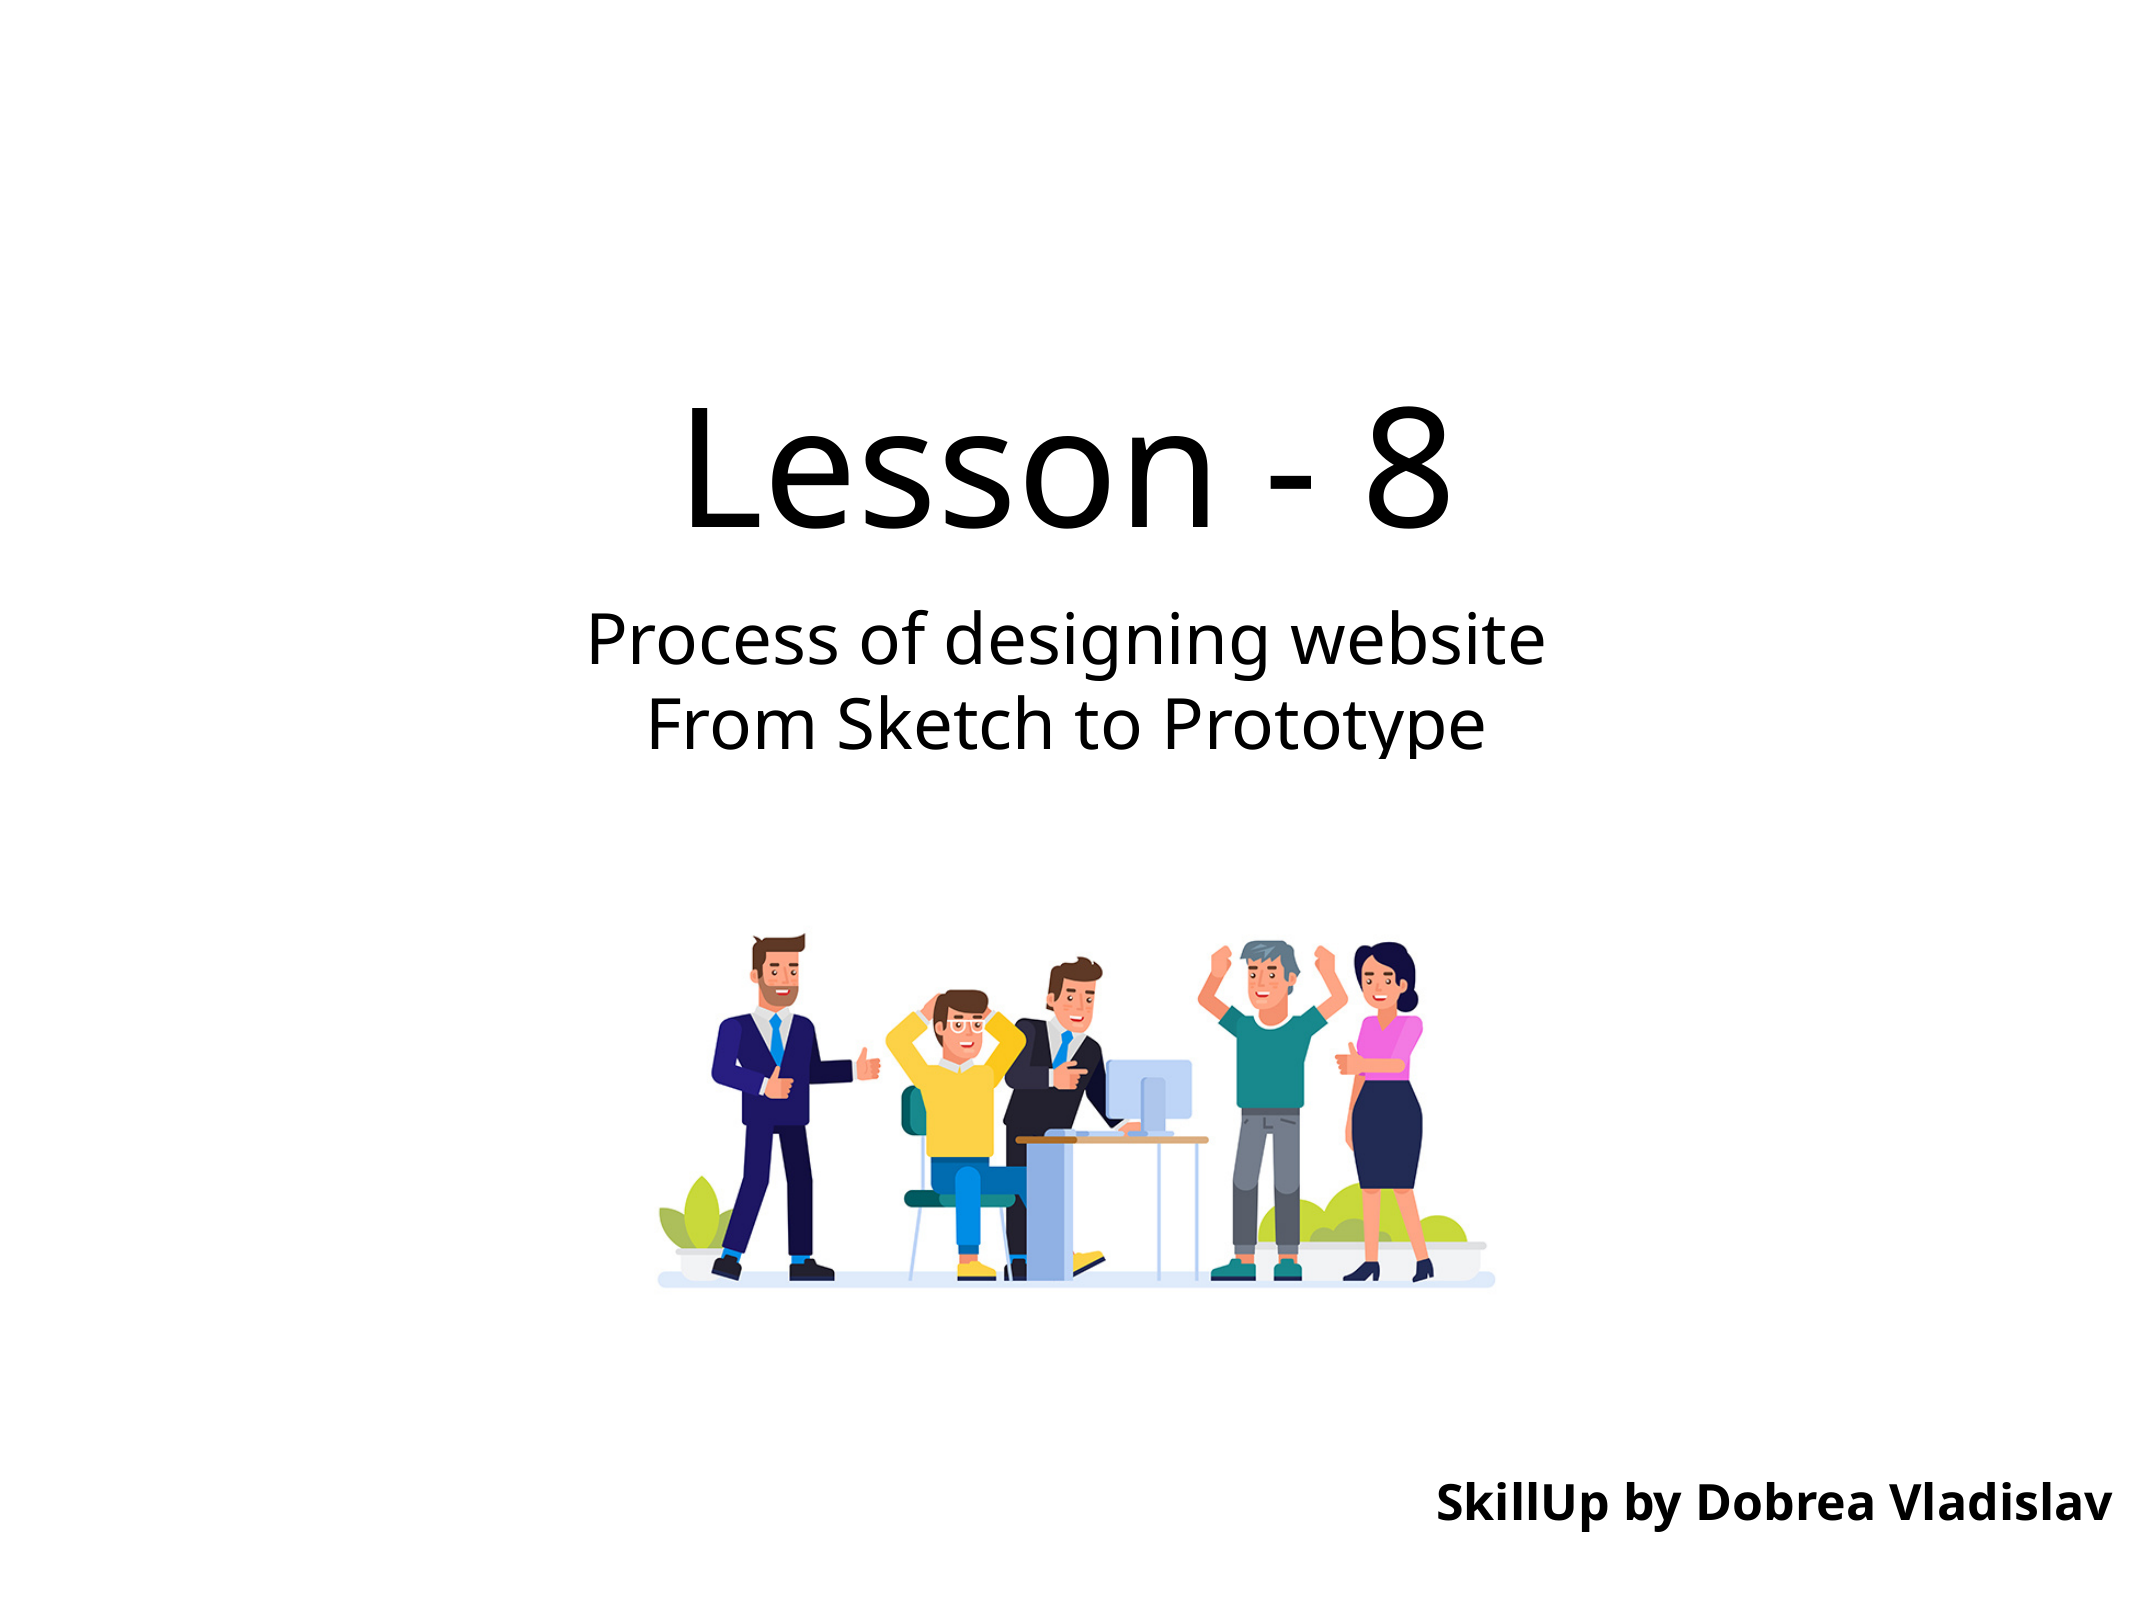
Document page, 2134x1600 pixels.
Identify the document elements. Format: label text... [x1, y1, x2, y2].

picture [628, 758, 1506, 1417]
text_box SkillUp by Dobrea Vladislav [1428, 1461, 2122, 1539]
subtitle Process of designing website From Sketch to Prototype [207, 584, 1926, 772]
title Lesson - 8 [207, 26, 1926, 570]
